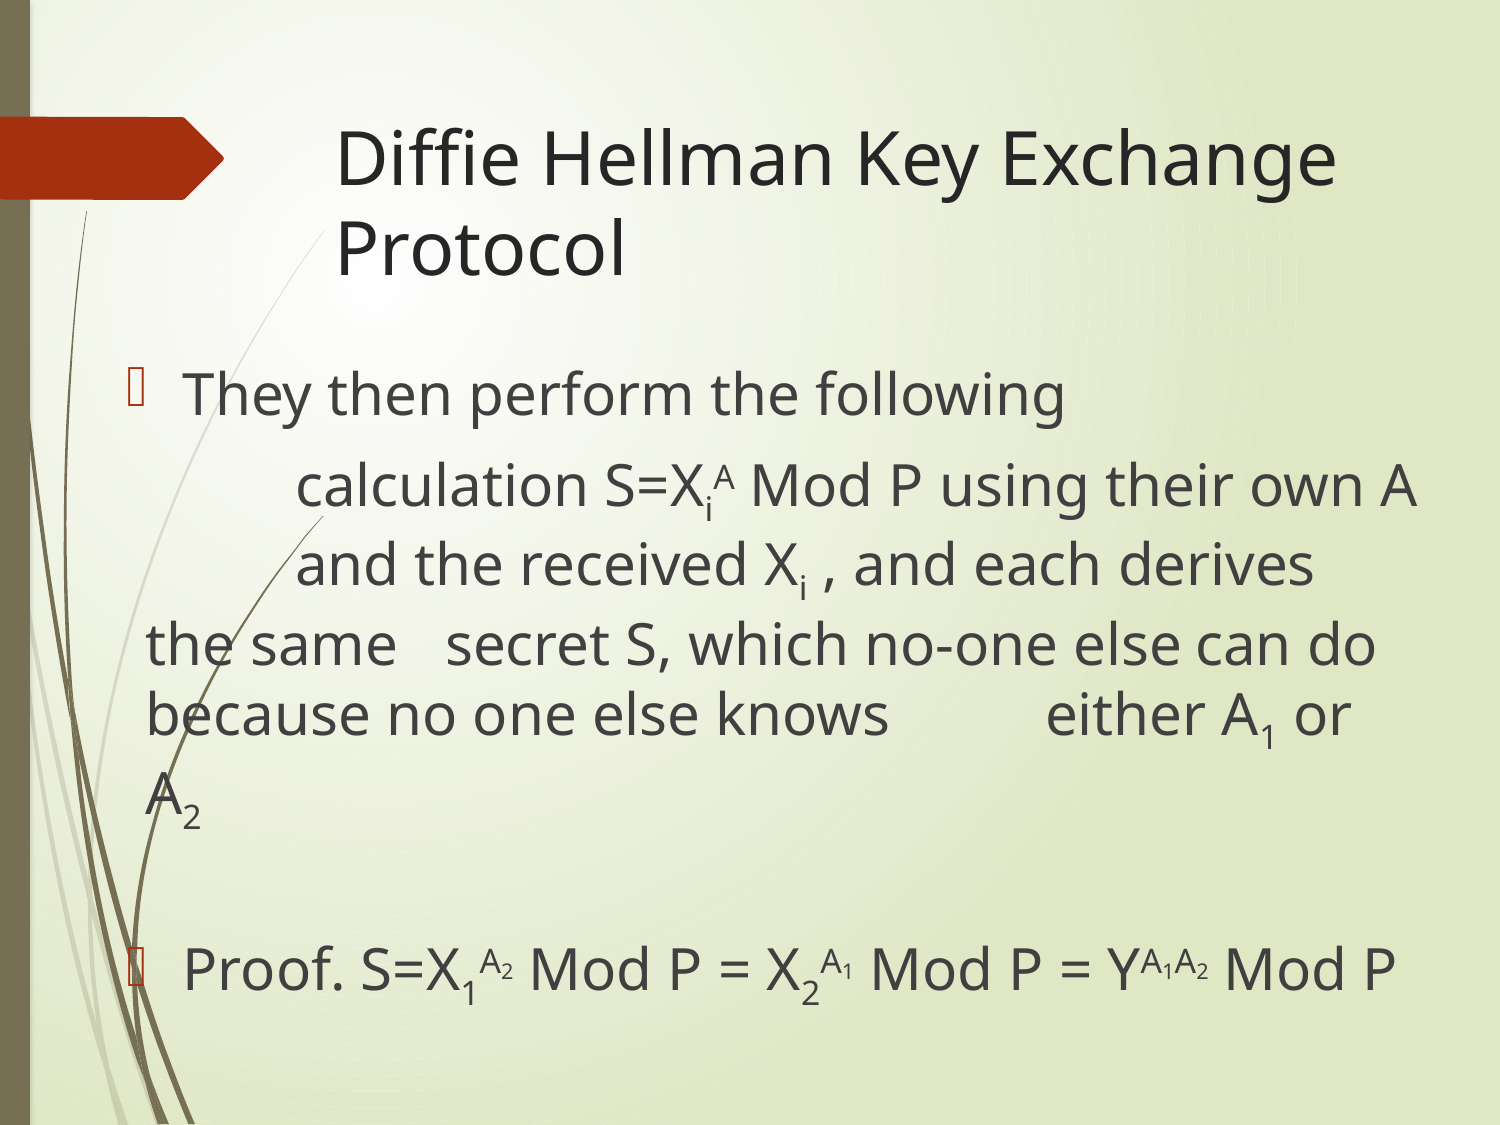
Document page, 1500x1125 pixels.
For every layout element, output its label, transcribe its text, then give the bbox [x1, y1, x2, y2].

list They then perform the following calculation S=XiA Mod P using their own A and the received Xi , and each derives the same secret S, which no-one else can do because no one else knows either A1 or A2 Proof. S=X1A2 Mod P = X2A1 Mod P = YA1A2 Mod P [111, 350, 1439, 1053]
title Diffie Hellman Key Exchange Protocol [319, 102, 1400, 313]
